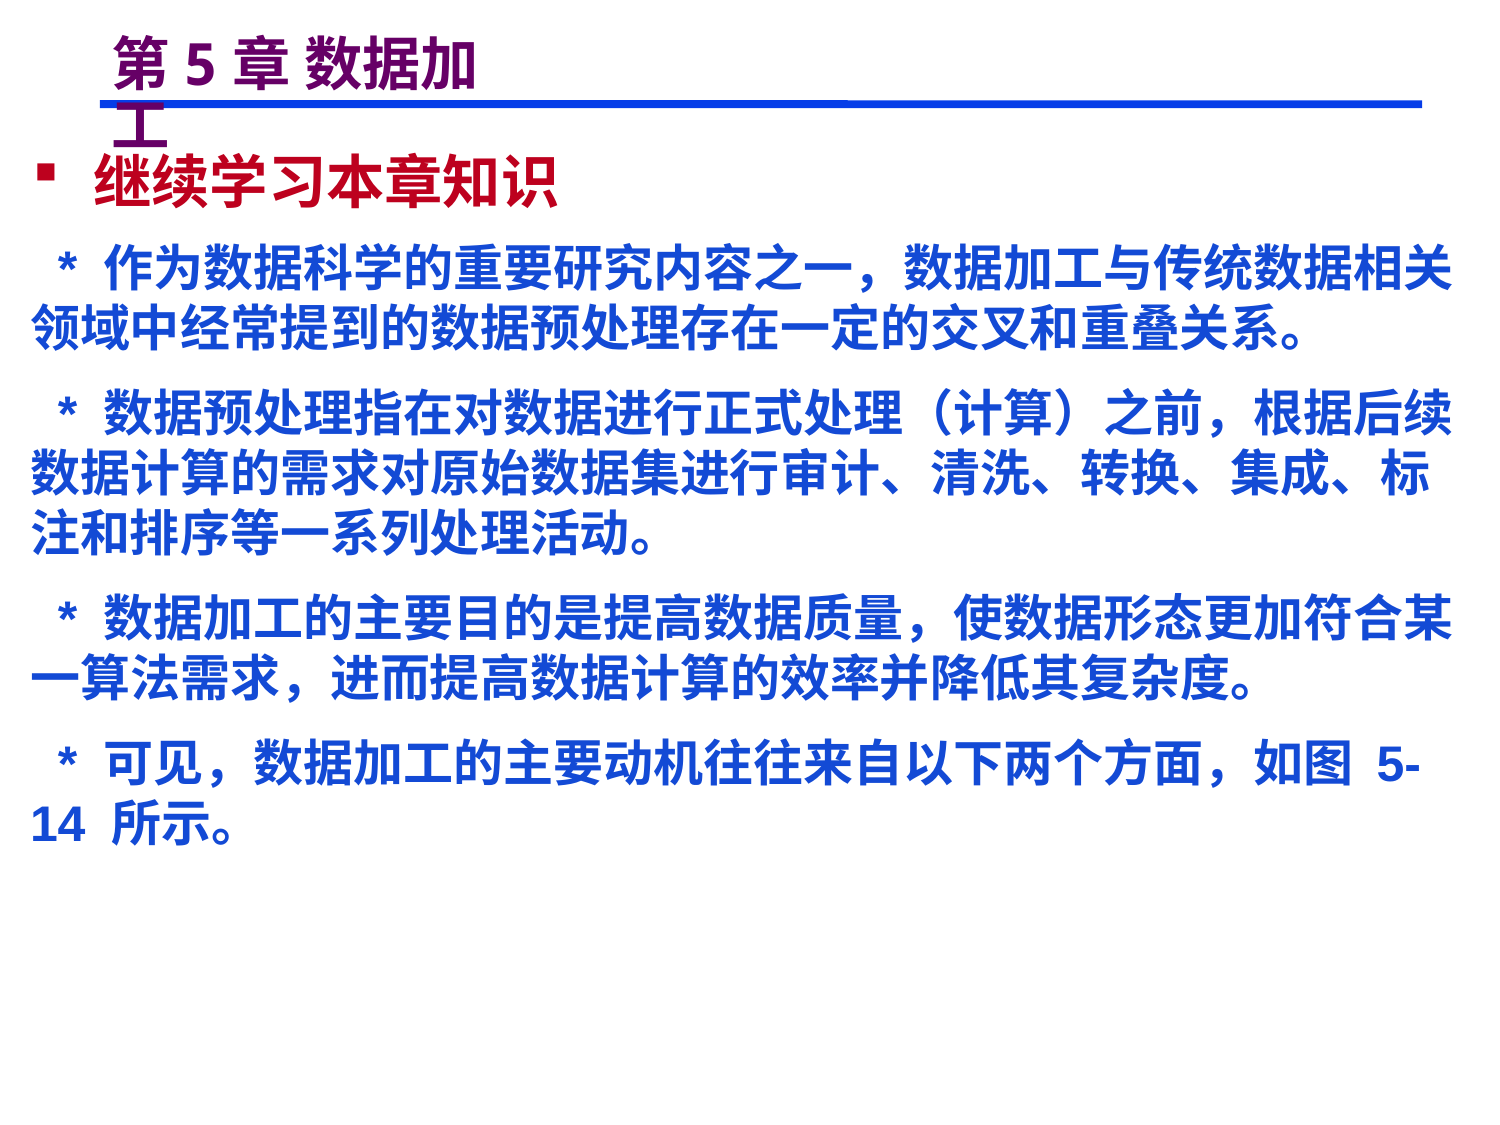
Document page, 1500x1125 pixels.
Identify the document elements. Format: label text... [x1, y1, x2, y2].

subtitle 继续学习本章知识 [17, 136, 100, 228]
subtitle 继续学习本章知识 [534, 136, 1486, 228]
text_box * 作为数据科学的重要研究内容之一，数据加工与传统数据相关领域中经常提到的数据预处理存在一定的交叉和重叠关系。 * 数据预处理指在对数据进行正式处理（计算）之前，根据后续数据计算的需求对原始数据集进行审计、清洗、转换、集成、标注和排序等一系列处理活动。 * 数据加工的主要目的是提高数据质量，使数据形态更加符合某一算法需求，进而提高数据计算的效率并降低其复杂度。 * 可见，数据加工的主要动机往往来自以下两个方面，如图 5-14 所示。 [14, 228, 1483, 864]
title 第5章 数据加工 [100, 32, 534, 228]
